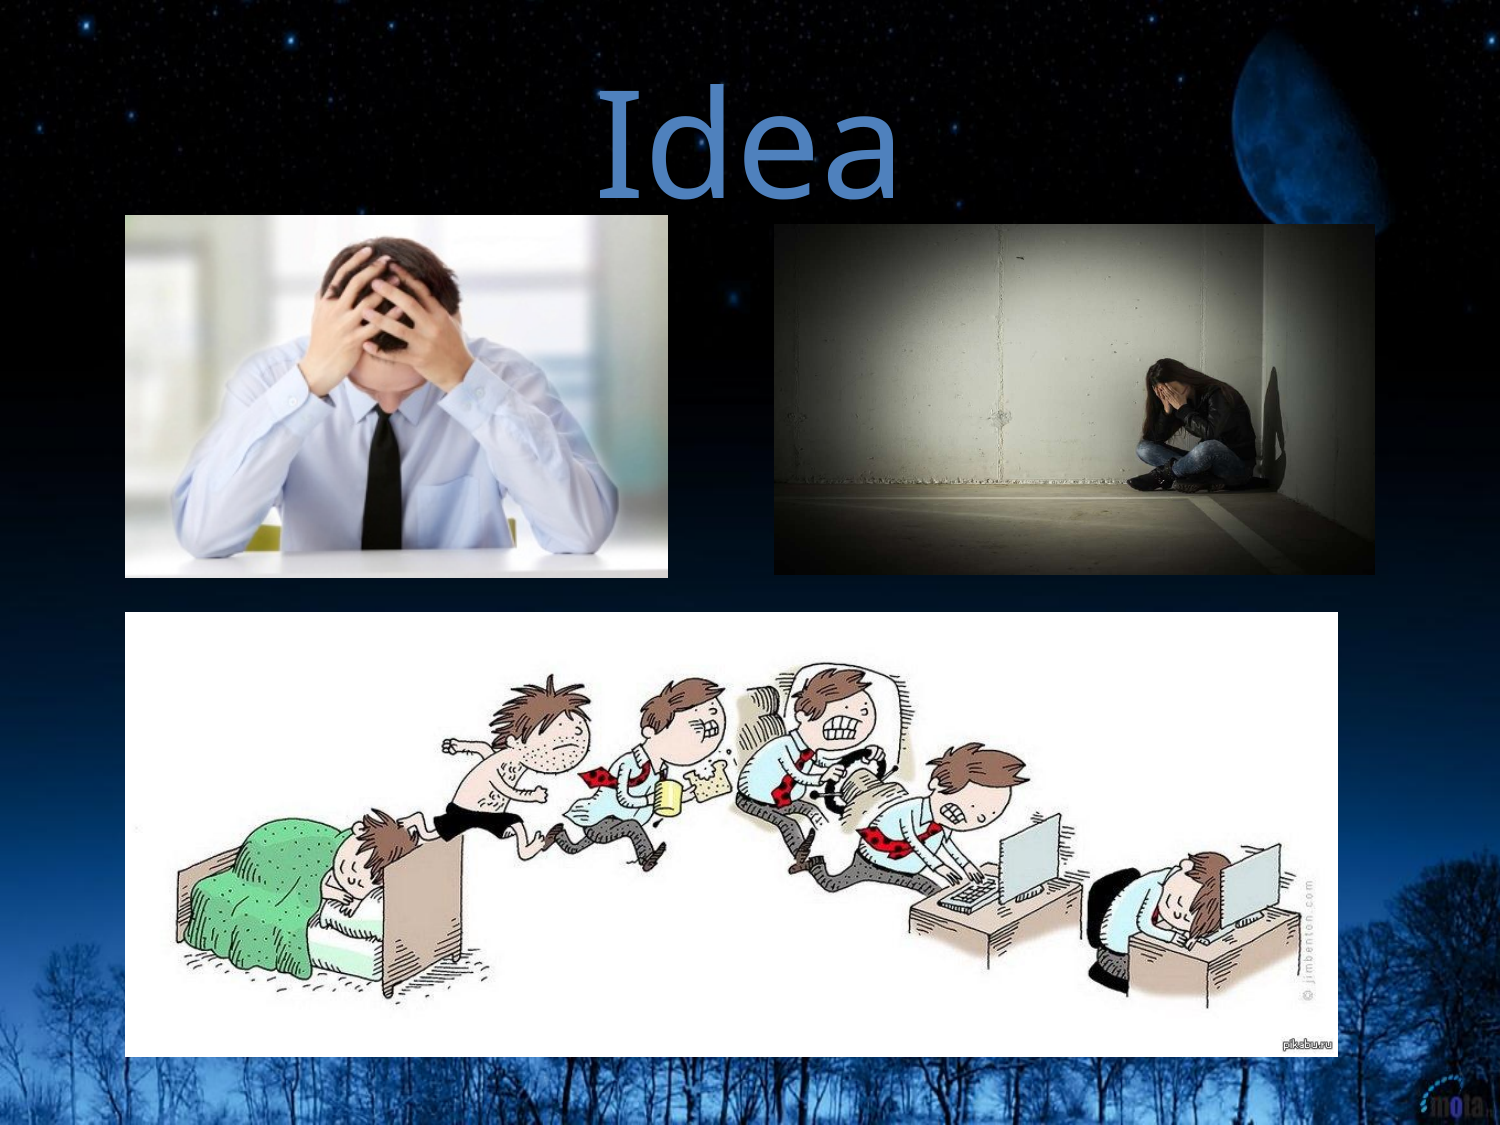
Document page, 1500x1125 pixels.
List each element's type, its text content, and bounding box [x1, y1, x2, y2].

picture [0, 0, 1500, 1125]
title Idea [75, 45, 1425, 233]
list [124, 214, 668, 578]
